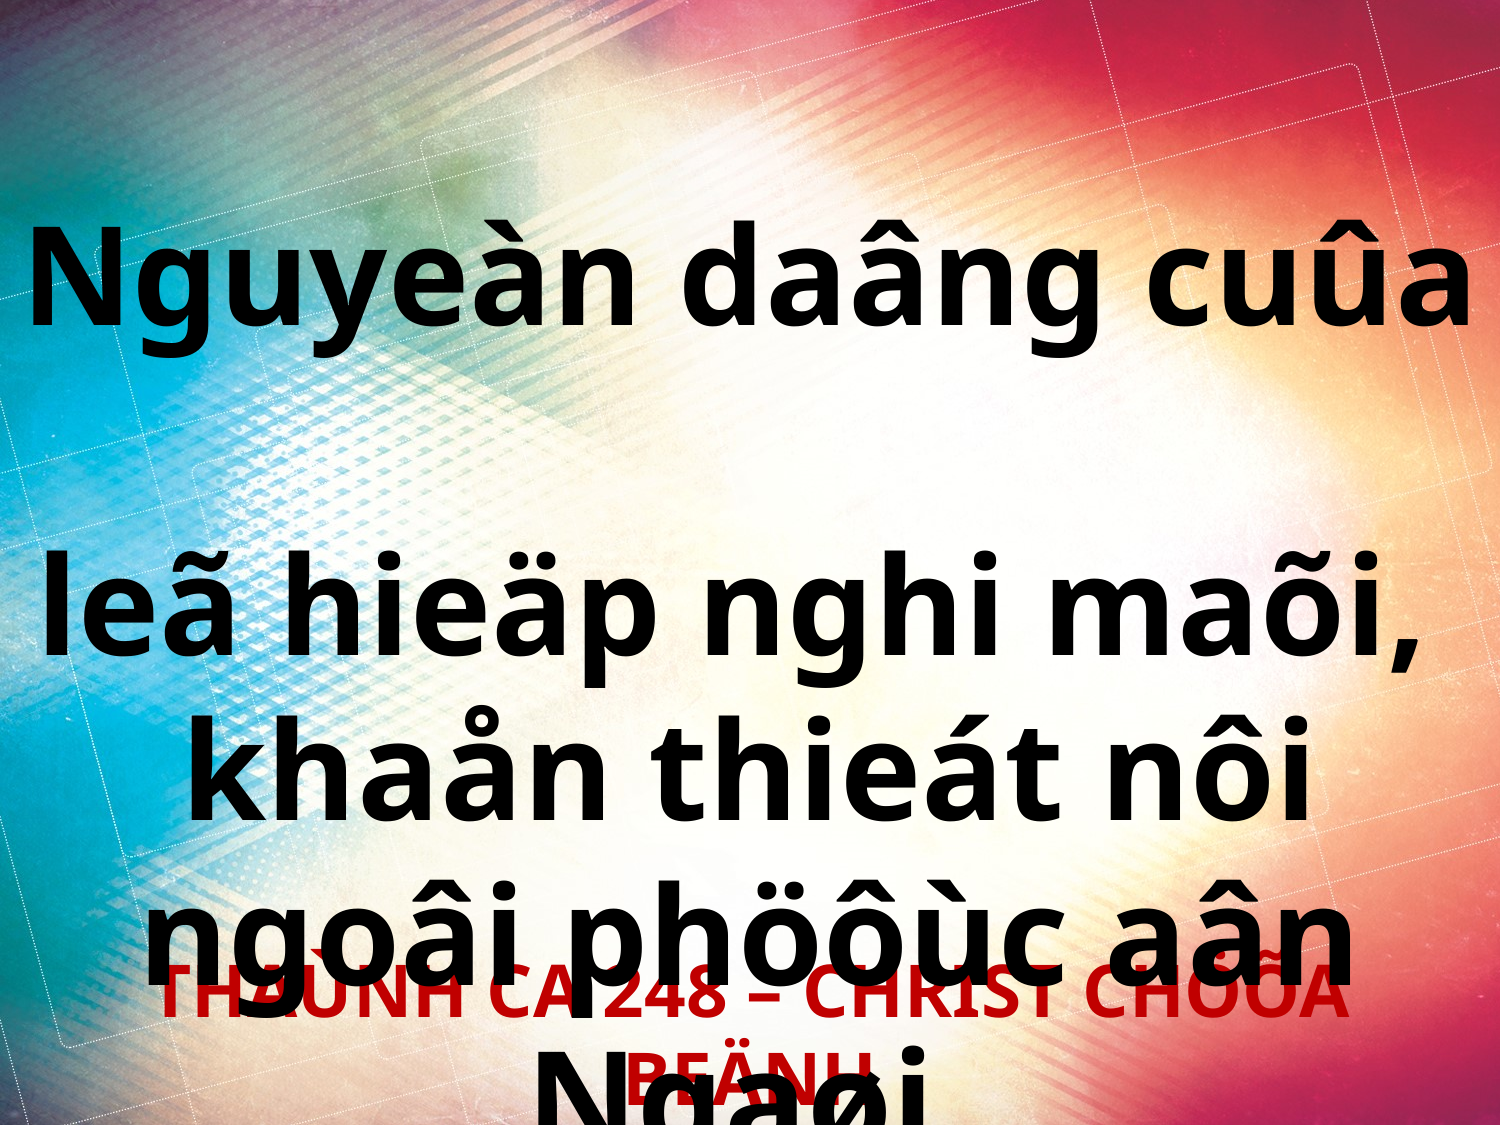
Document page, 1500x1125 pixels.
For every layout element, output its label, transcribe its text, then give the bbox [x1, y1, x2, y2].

picture [0, 0, 1500, 180]
text_box Nguyeàn daâng cuûa leã hieäp nghi maõi, khaån thieát nôi ngoâi phöôùc aân Ngaøi. [0, 180, 1500, 1125]
